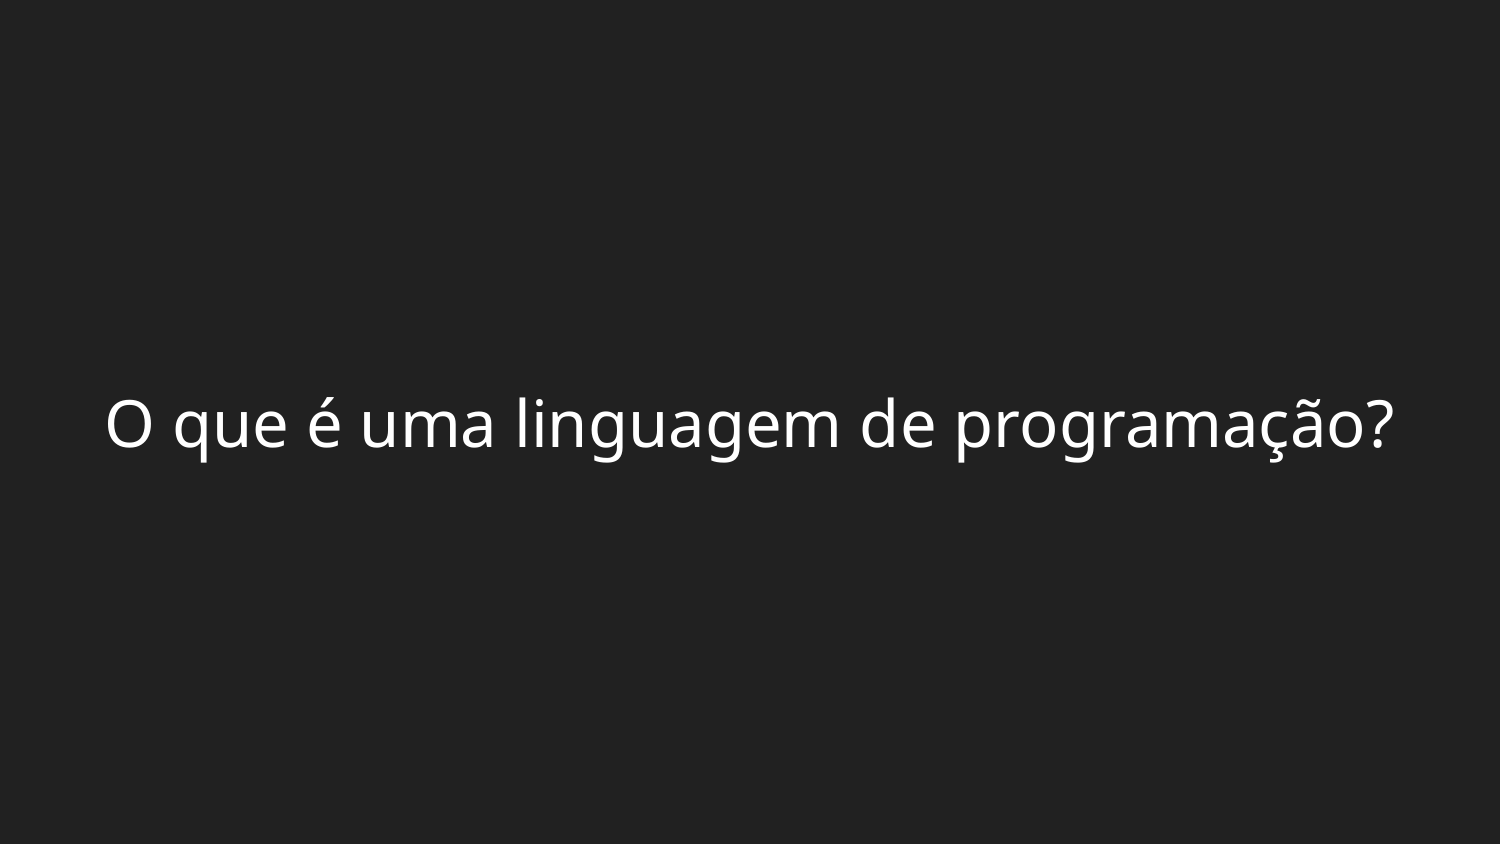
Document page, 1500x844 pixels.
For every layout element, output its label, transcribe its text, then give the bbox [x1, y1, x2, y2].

title O que é uma linguagem de programação? [51, 352, 1449, 491]
